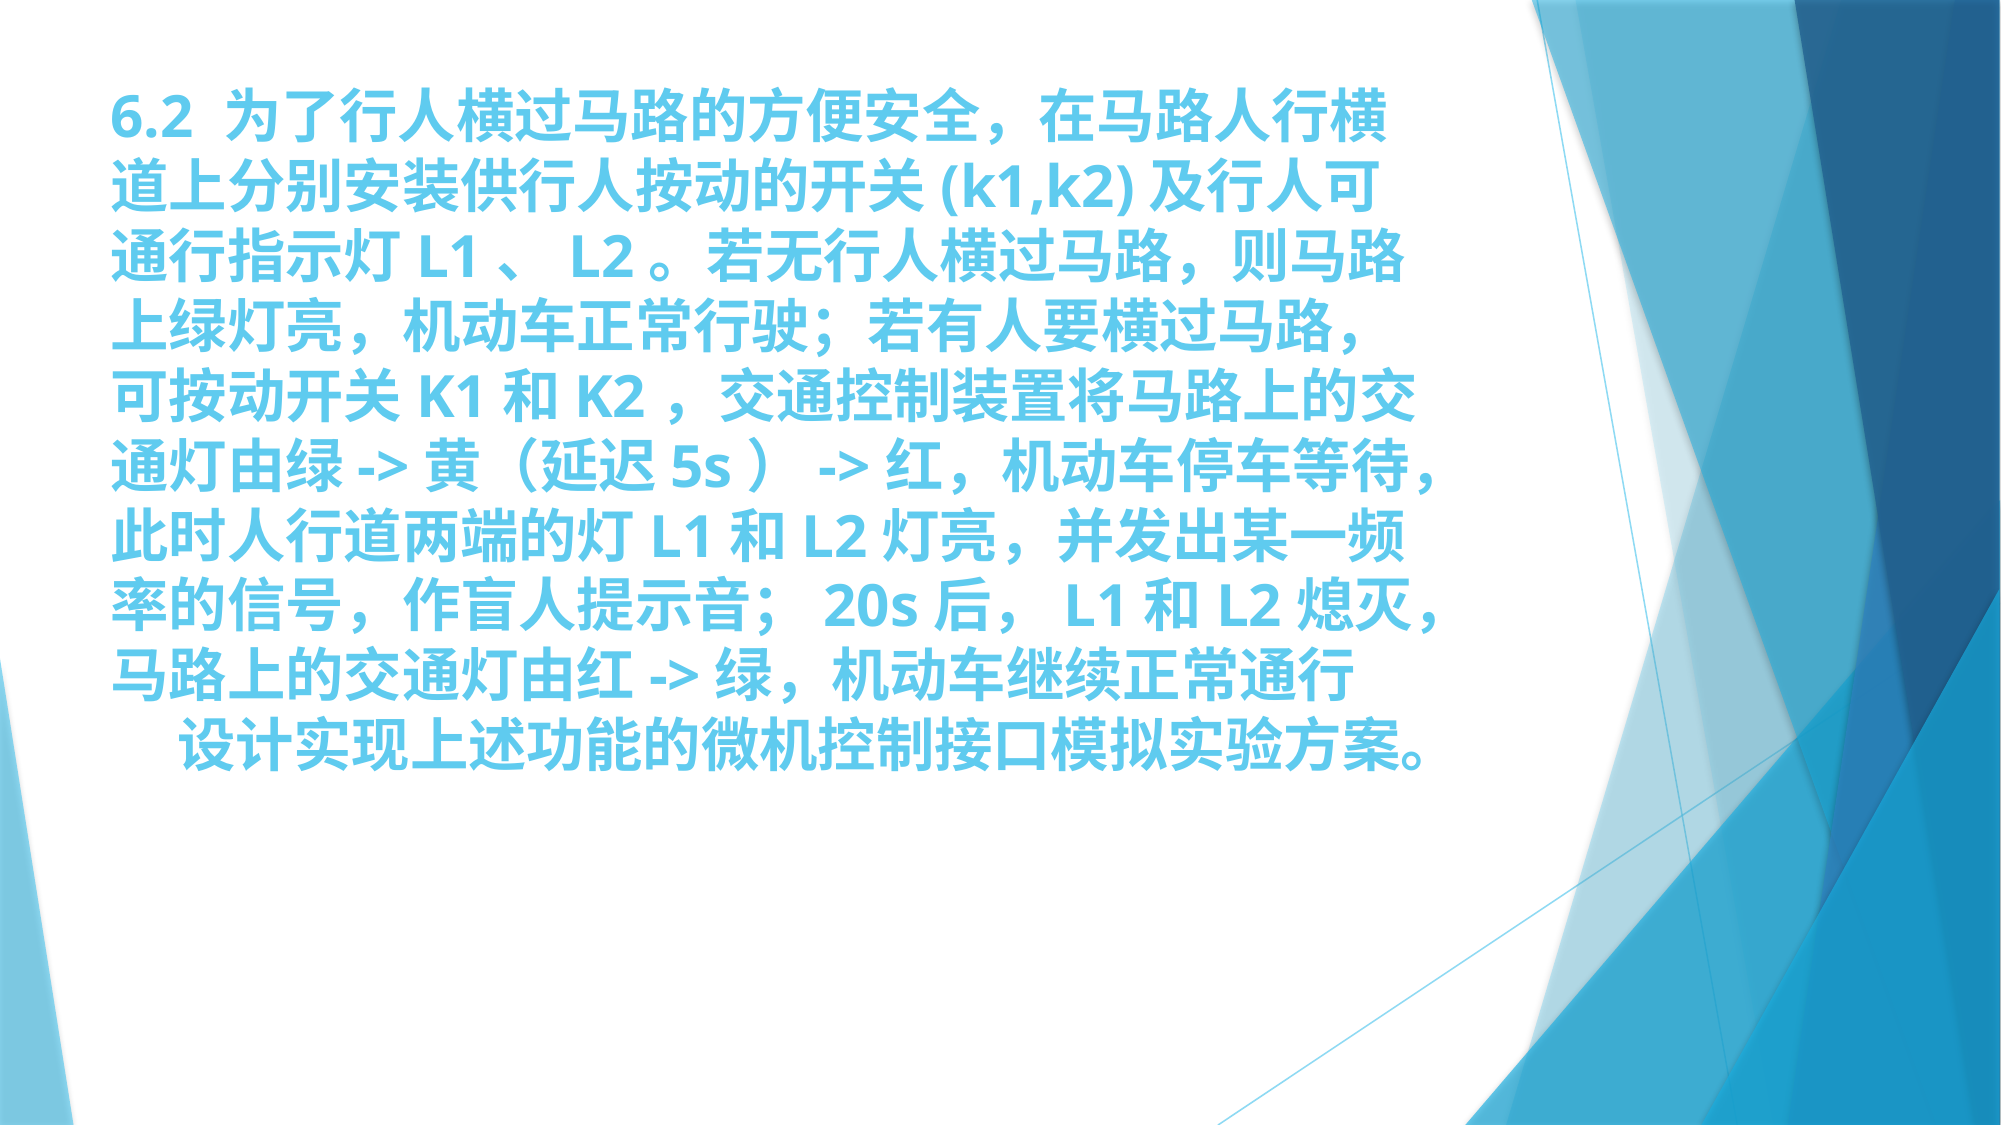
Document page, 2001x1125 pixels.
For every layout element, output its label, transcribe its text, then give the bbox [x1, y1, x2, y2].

title 6.2 为了行人横过马路的方便安全，在马路人行横道上分别安装供行人按动的开关(k1,k2)及行人可通行指示灯L1、L2。若无行人横过马路，则马路上绿灯亮，机动车正常行驶；若有人要横过马路，可按动开关K1和K2，交通控制装置将马路上的交通灯由绿->黄（延迟5s）->红，机动车停车等待，此时人行道两端的灯L1和L2灯亮，并发出某一频率的信号，作盲人提示音；20s后，L1和L2熄灭，马路上的交通灯由红->绿，机动车继续正常通行 设计实现上述功能的微机控制接口模拟实验方案。 [95, 72, 1446, 940]
